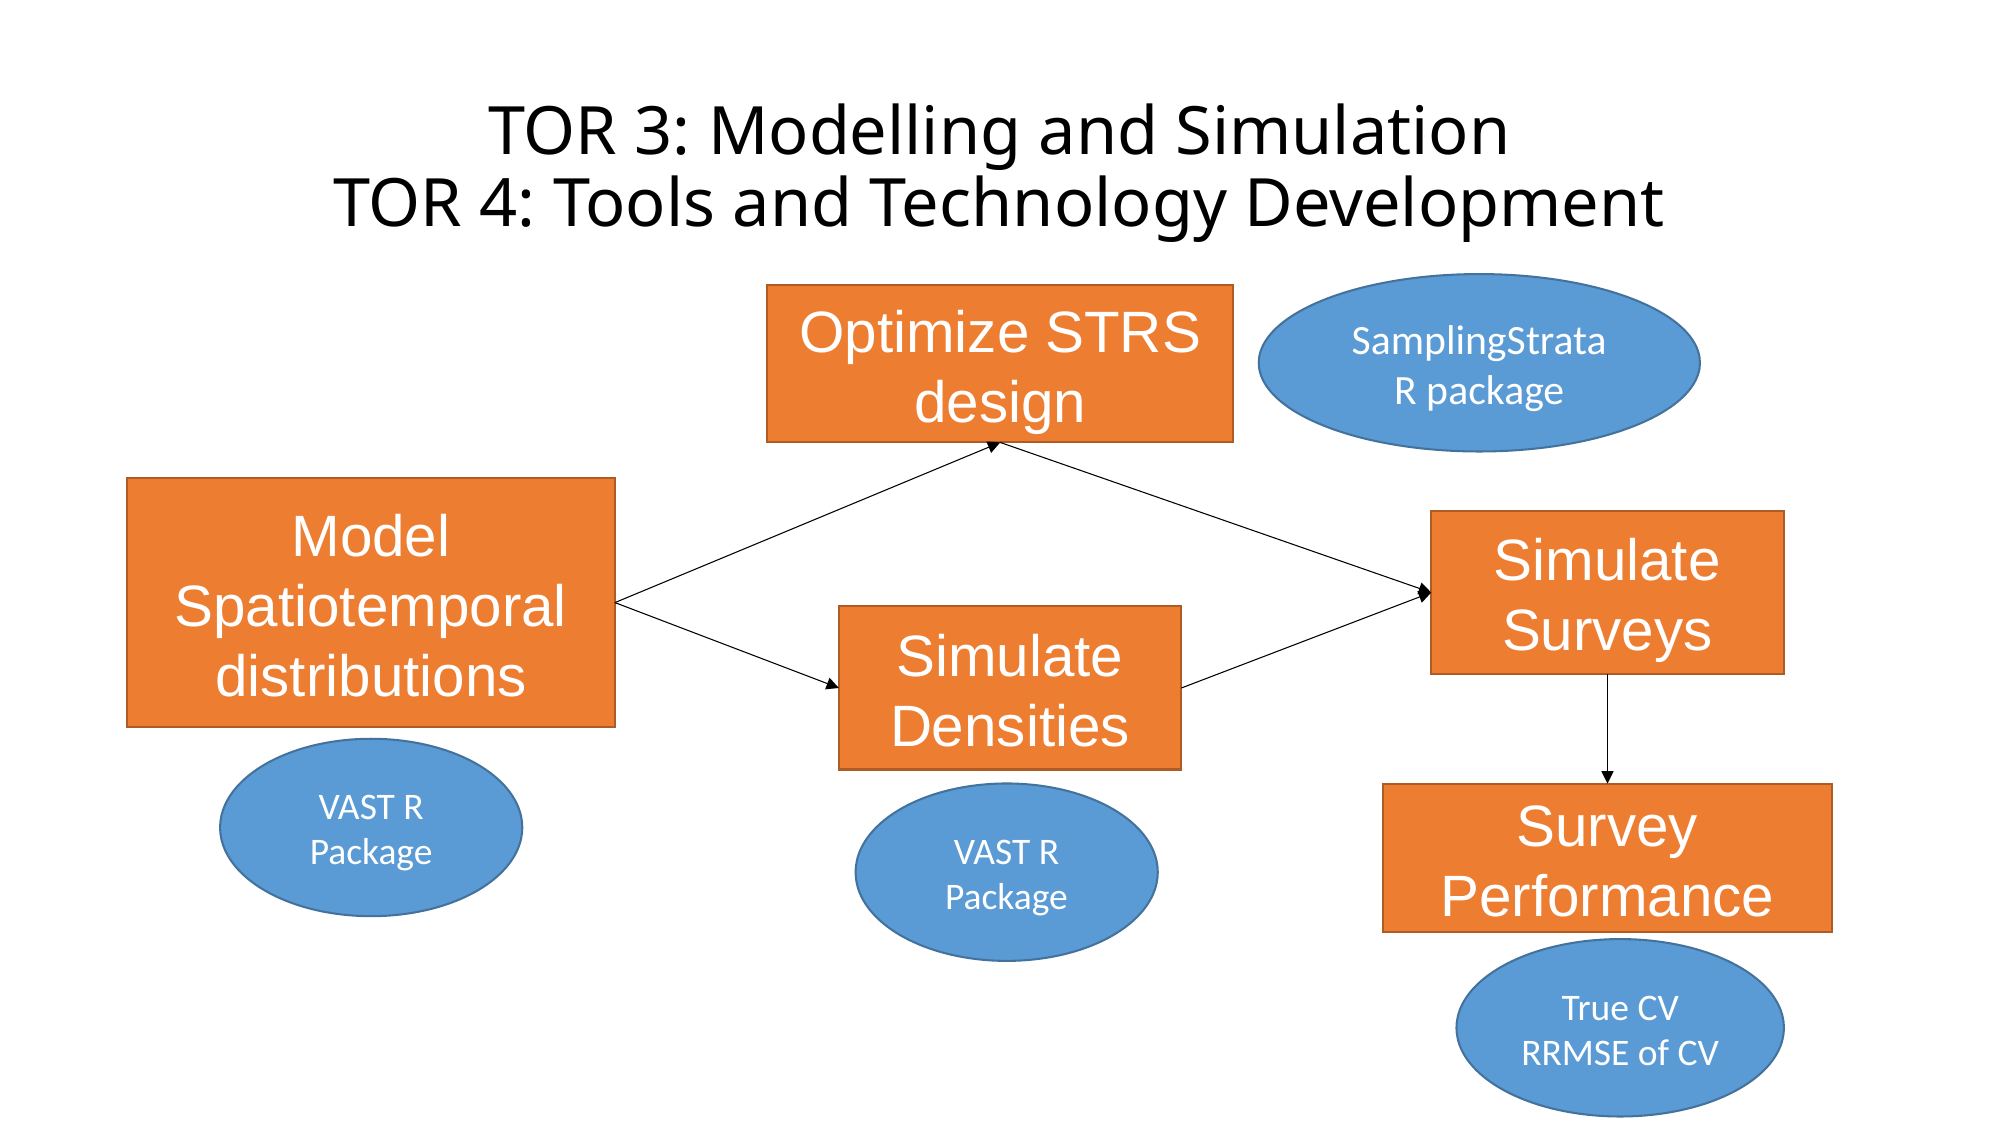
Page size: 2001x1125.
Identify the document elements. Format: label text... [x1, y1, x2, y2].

text_box SamplingStrata R package [1257, 273, 1701, 453]
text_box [1181, 593, 1432, 689]
text_box Model Spatiotemporal distributions [126, 477, 616, 728]
text_box VAST R Package [854, 782, 1159, 962]
text_box Optimize STRS design [766, 284, 1234, 442]
text_box VAST R Package [219, 737, 524, 918]
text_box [614, 603, 839, 688]
text_box Simulate Densities [838, 605, 1182, 771]
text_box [614, 442, 1001, 603]
text_box Simulate Surveys [1432, 510, 1785, 675]
text_box True CV RRMSE of CV [1455, 938, 1785, 1118]
title TOR 3: Modelling and Simulation TOR 4: Tools and Technology Development [137, 59, 1863, 278]
text_box Survey Performance [1382, 783, 1833, 933]
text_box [1000, 442, 1432, 593]
